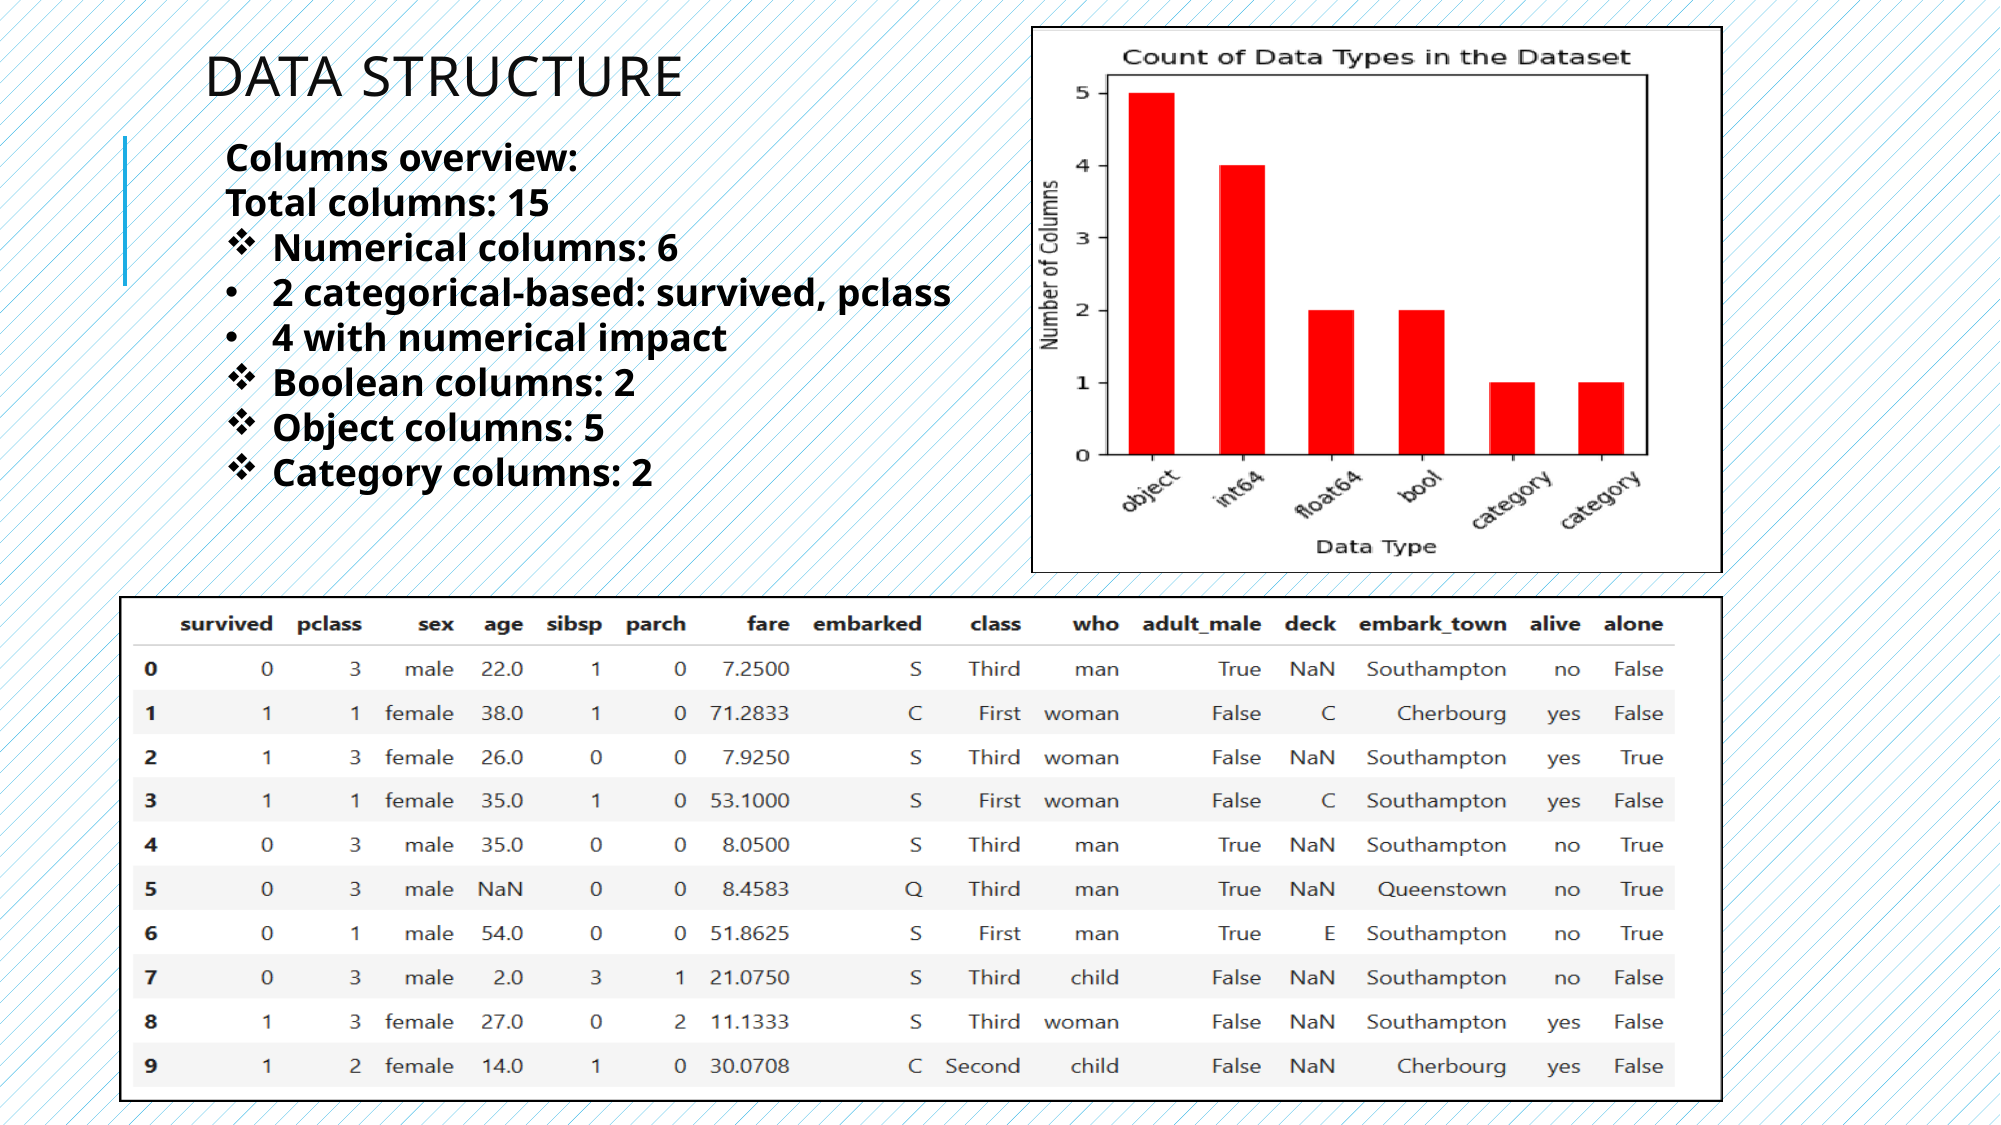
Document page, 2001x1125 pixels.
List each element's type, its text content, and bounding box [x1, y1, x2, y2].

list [119, 595, 1724, 1102]
picture [1031, 26, 1724, 574]
text_box Columns overview: Total columns: 15 Numerical columns: 6 2 categorical-based: survived, pclass 4 with numerical impact Boolean columns: 2 Object columns: 5 Category columns: 2 [210, 126, 969, 592]
title DATA structure [189, 46, 1024, 115]
